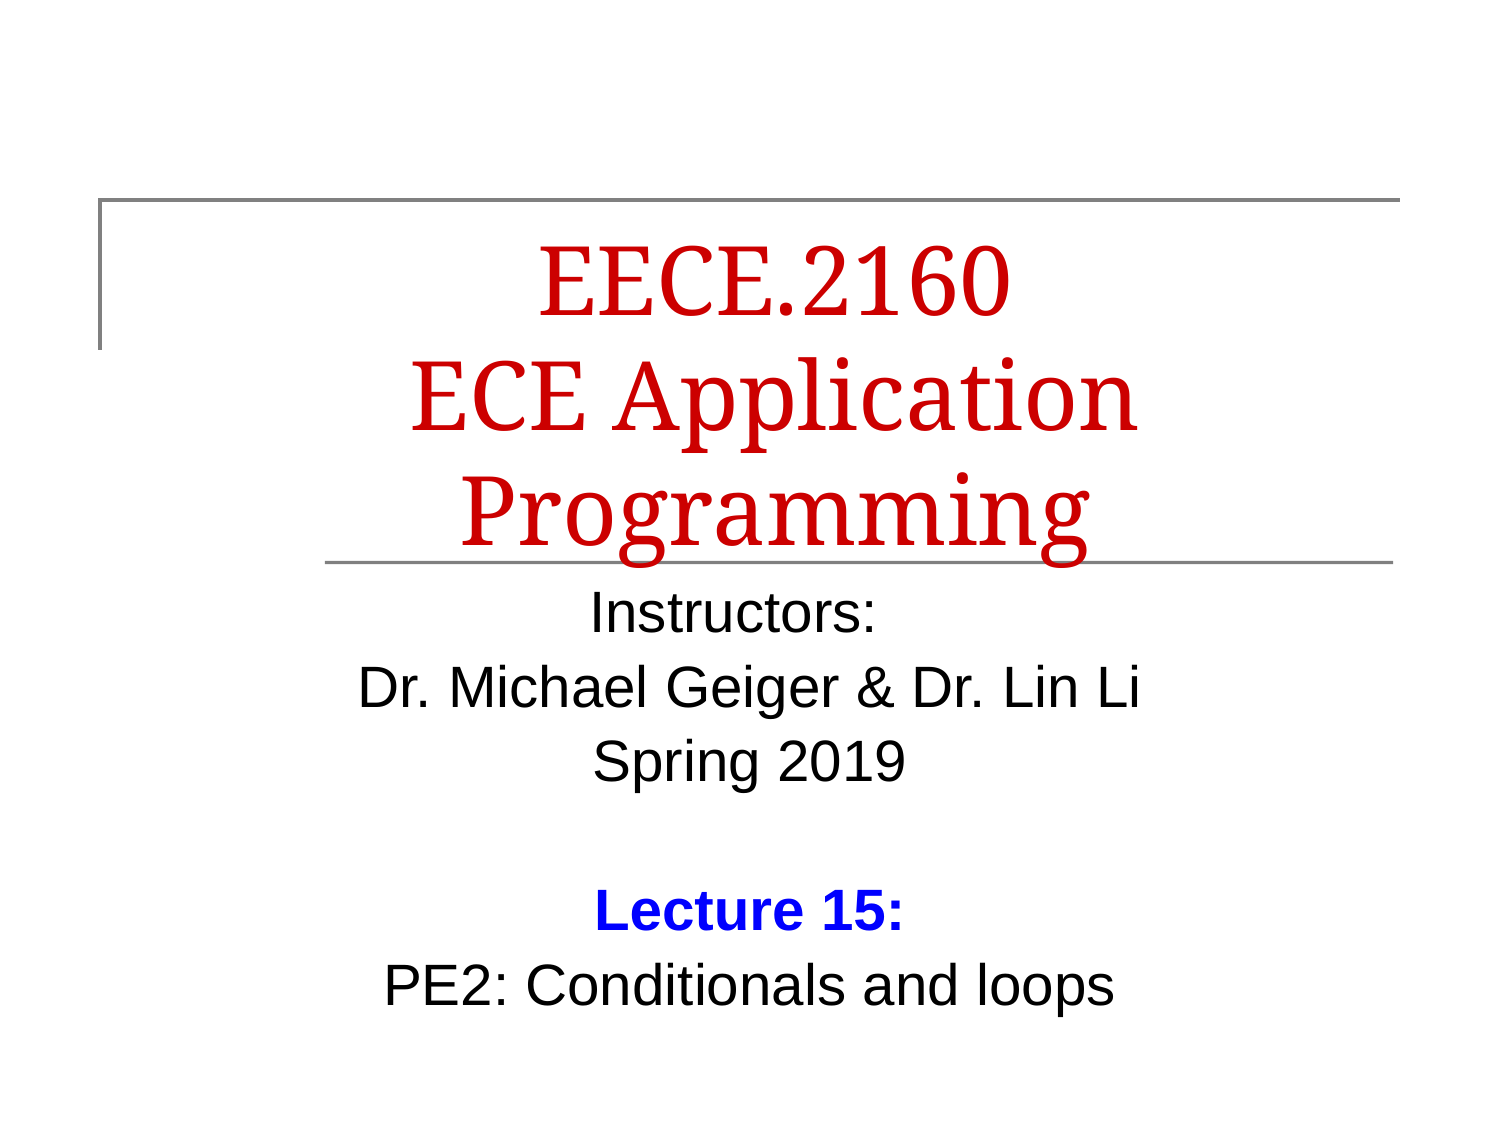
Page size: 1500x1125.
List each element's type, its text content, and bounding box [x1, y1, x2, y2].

subtitle Instructors: Dr. Michael Geiger & Dr. Lin Li Spring 2019 Lecture 15: PE2: Conditionals and loops [0, 575, 1500, 1075]
title EECE.2160 ECE Application Programming [150, 212, 1401, 563]
